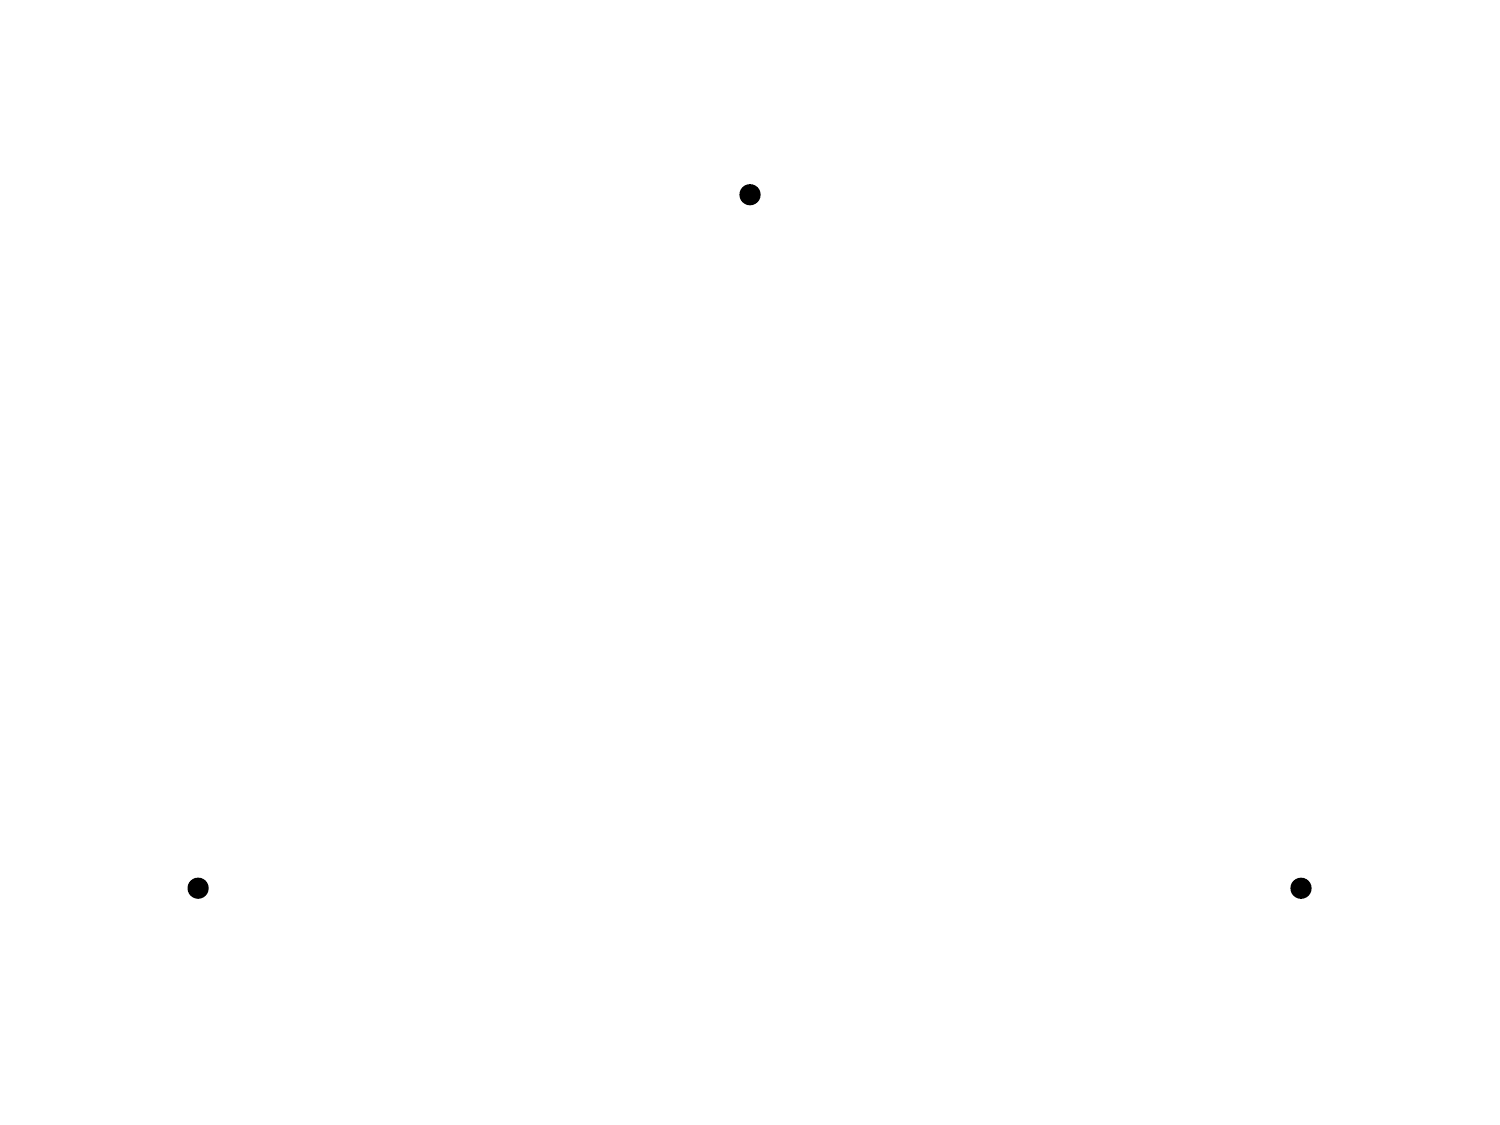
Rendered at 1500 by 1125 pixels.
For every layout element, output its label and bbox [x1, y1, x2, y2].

text_box [187, 184, 1312, 899]
